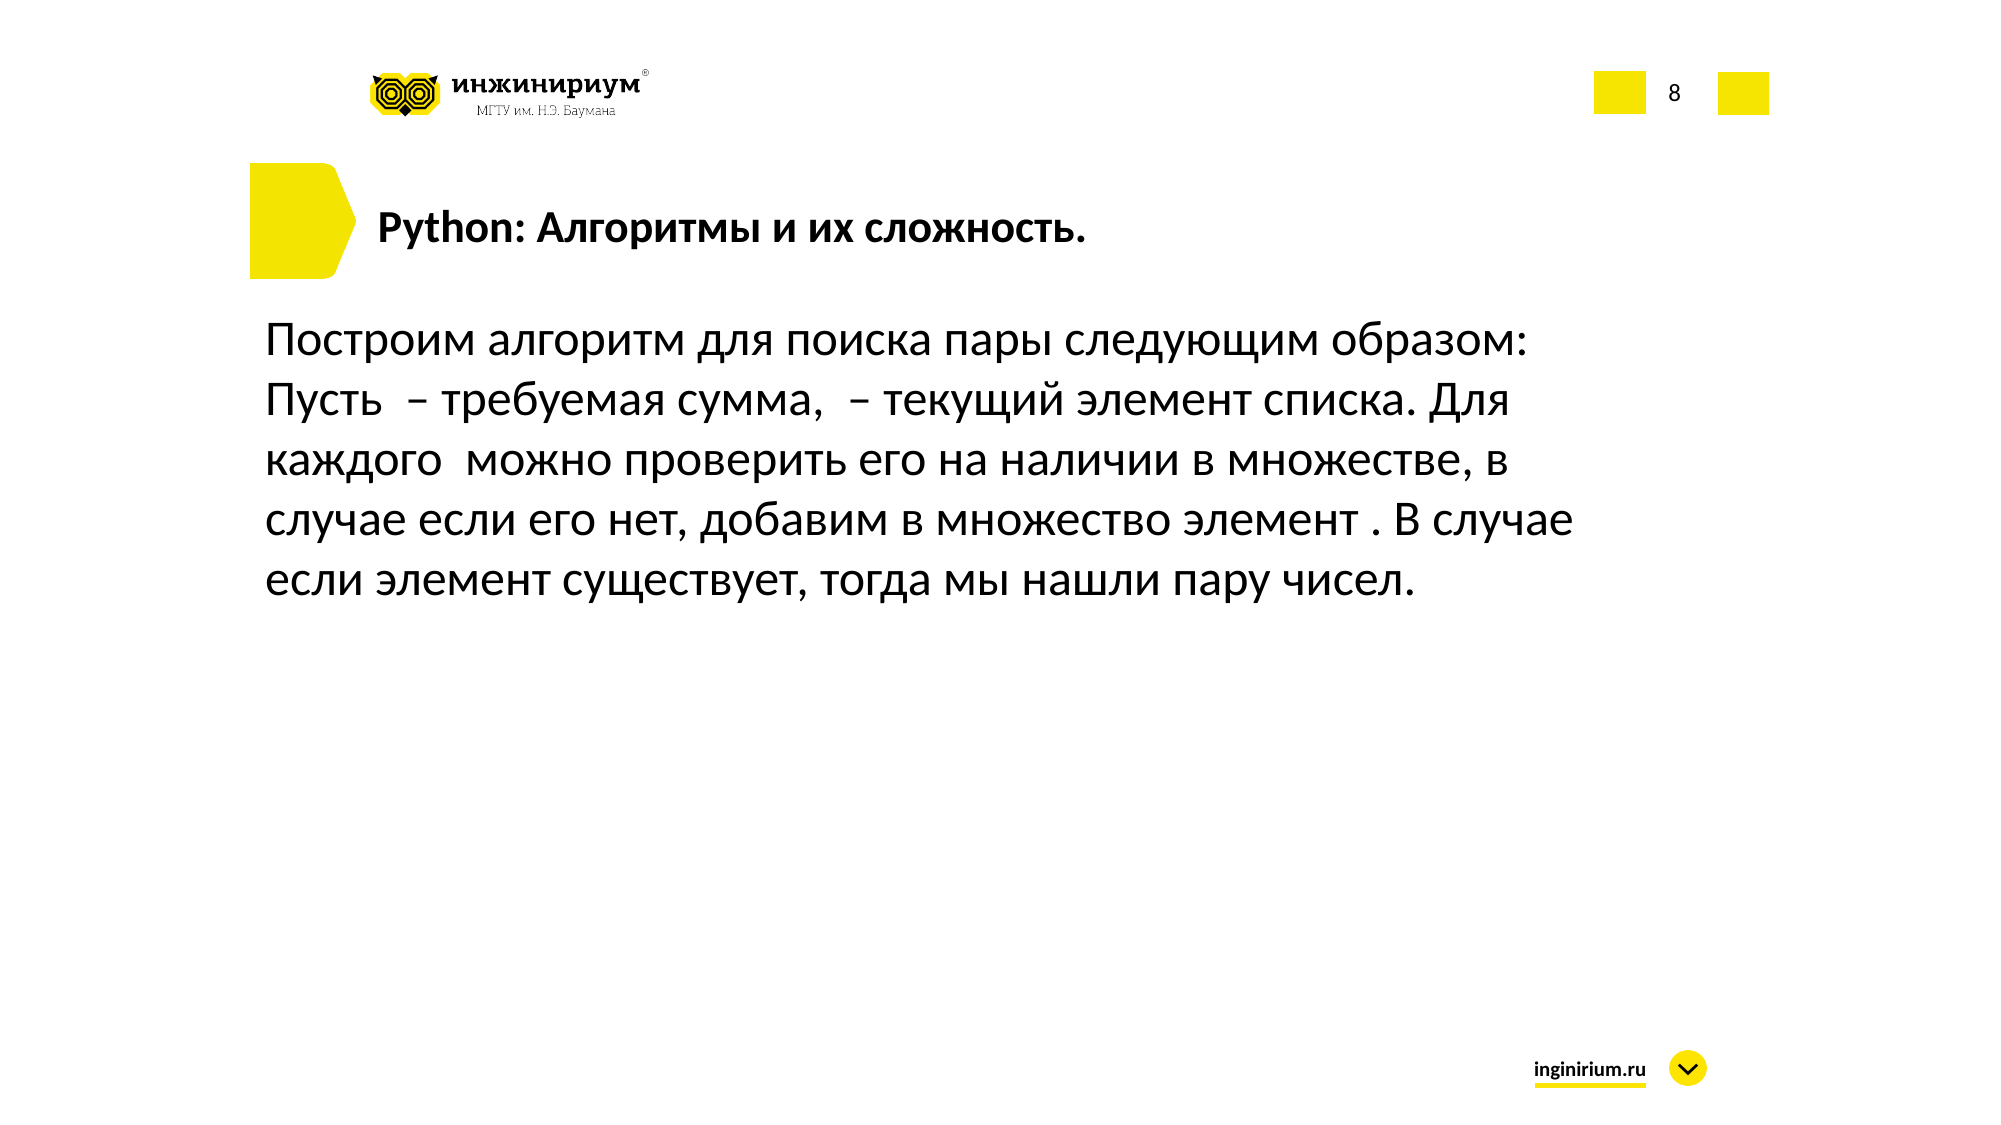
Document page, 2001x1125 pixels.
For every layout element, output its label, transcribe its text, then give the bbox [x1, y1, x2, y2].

picture [1534, 1083, 1646, 1088]
picture [1717, 72, 1770, 115]
text_box 8 [1653, 68, 1719, 114]
text_box [363, 269, 1479, 535]
picture [1594, 71, 1646, 115]
picture [250, 163, 356, 279]
picture [1669, 1049, 1707, 1086]
picture [370, 68, 649, 119]
text_box Python: Алгоритмы и их сложность. [363, 189, 1603, 255]
text_box inginirium.ru [1513, 1047, 1662, 1088]
